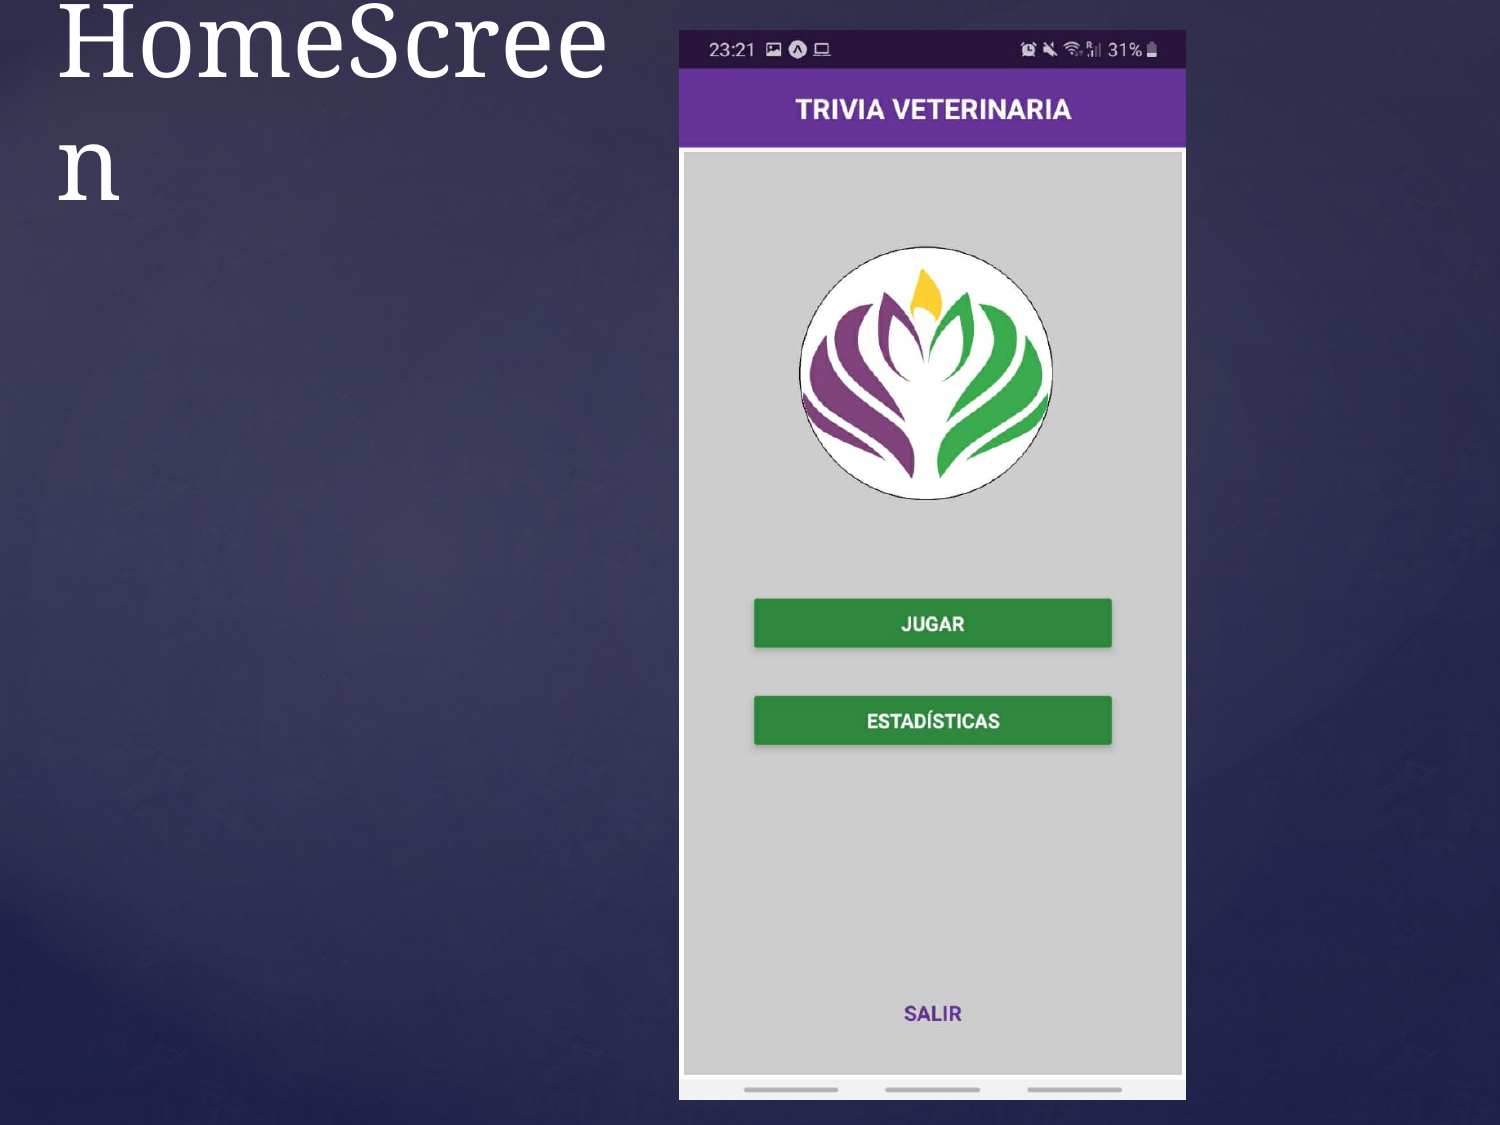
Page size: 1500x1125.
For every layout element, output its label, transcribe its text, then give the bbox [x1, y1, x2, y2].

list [678, 30, 1186, 1101]
title HomeScreen [41, 78, 656, 229]
